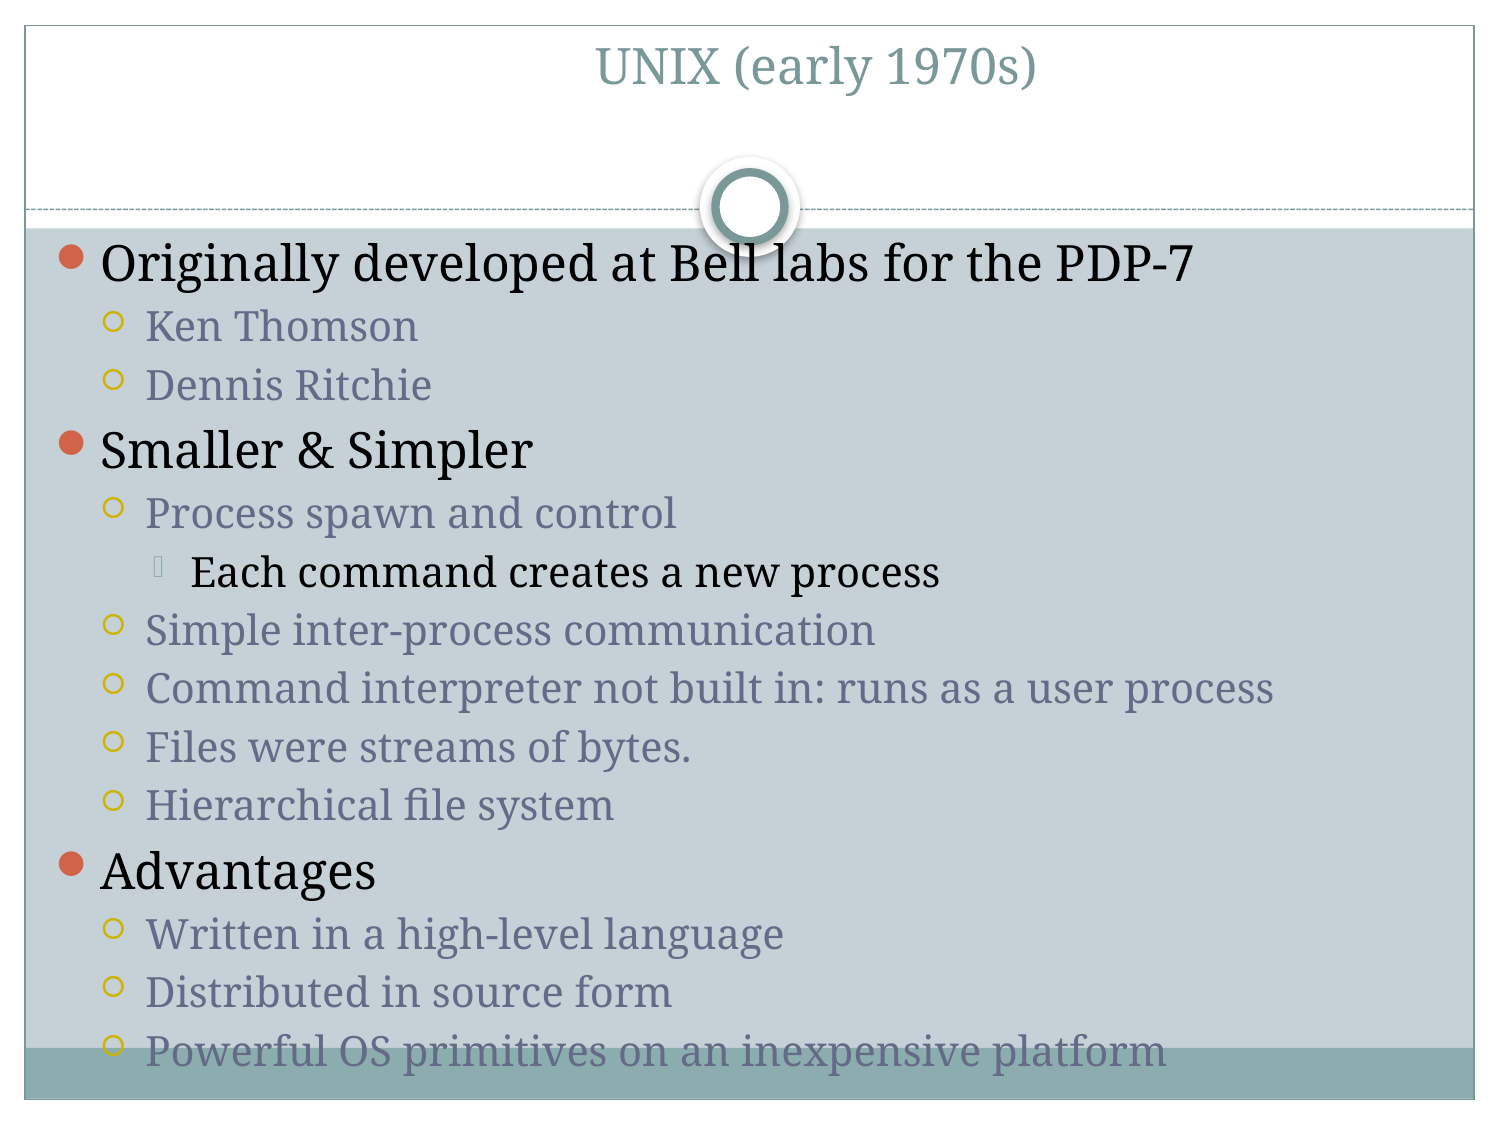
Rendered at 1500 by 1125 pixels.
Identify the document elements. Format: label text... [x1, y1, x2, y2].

list Originally developed at Bell labs for the PDP-7 Ken Thomson Dennis Ritchie Smaller & Simpler Process spawn and control Each command creates a new process Simple inter-process communication Command interpreter not built in: runs as a user process Files were streams of bytes. Hierarchical file system Advantages Written in a high-level language Distributed in source form Powerful OS primitives on an inexpensive platform [40, 224, 1444, 1125]
title UNIX (early 1970s) [117, 26, 1500, 102]
